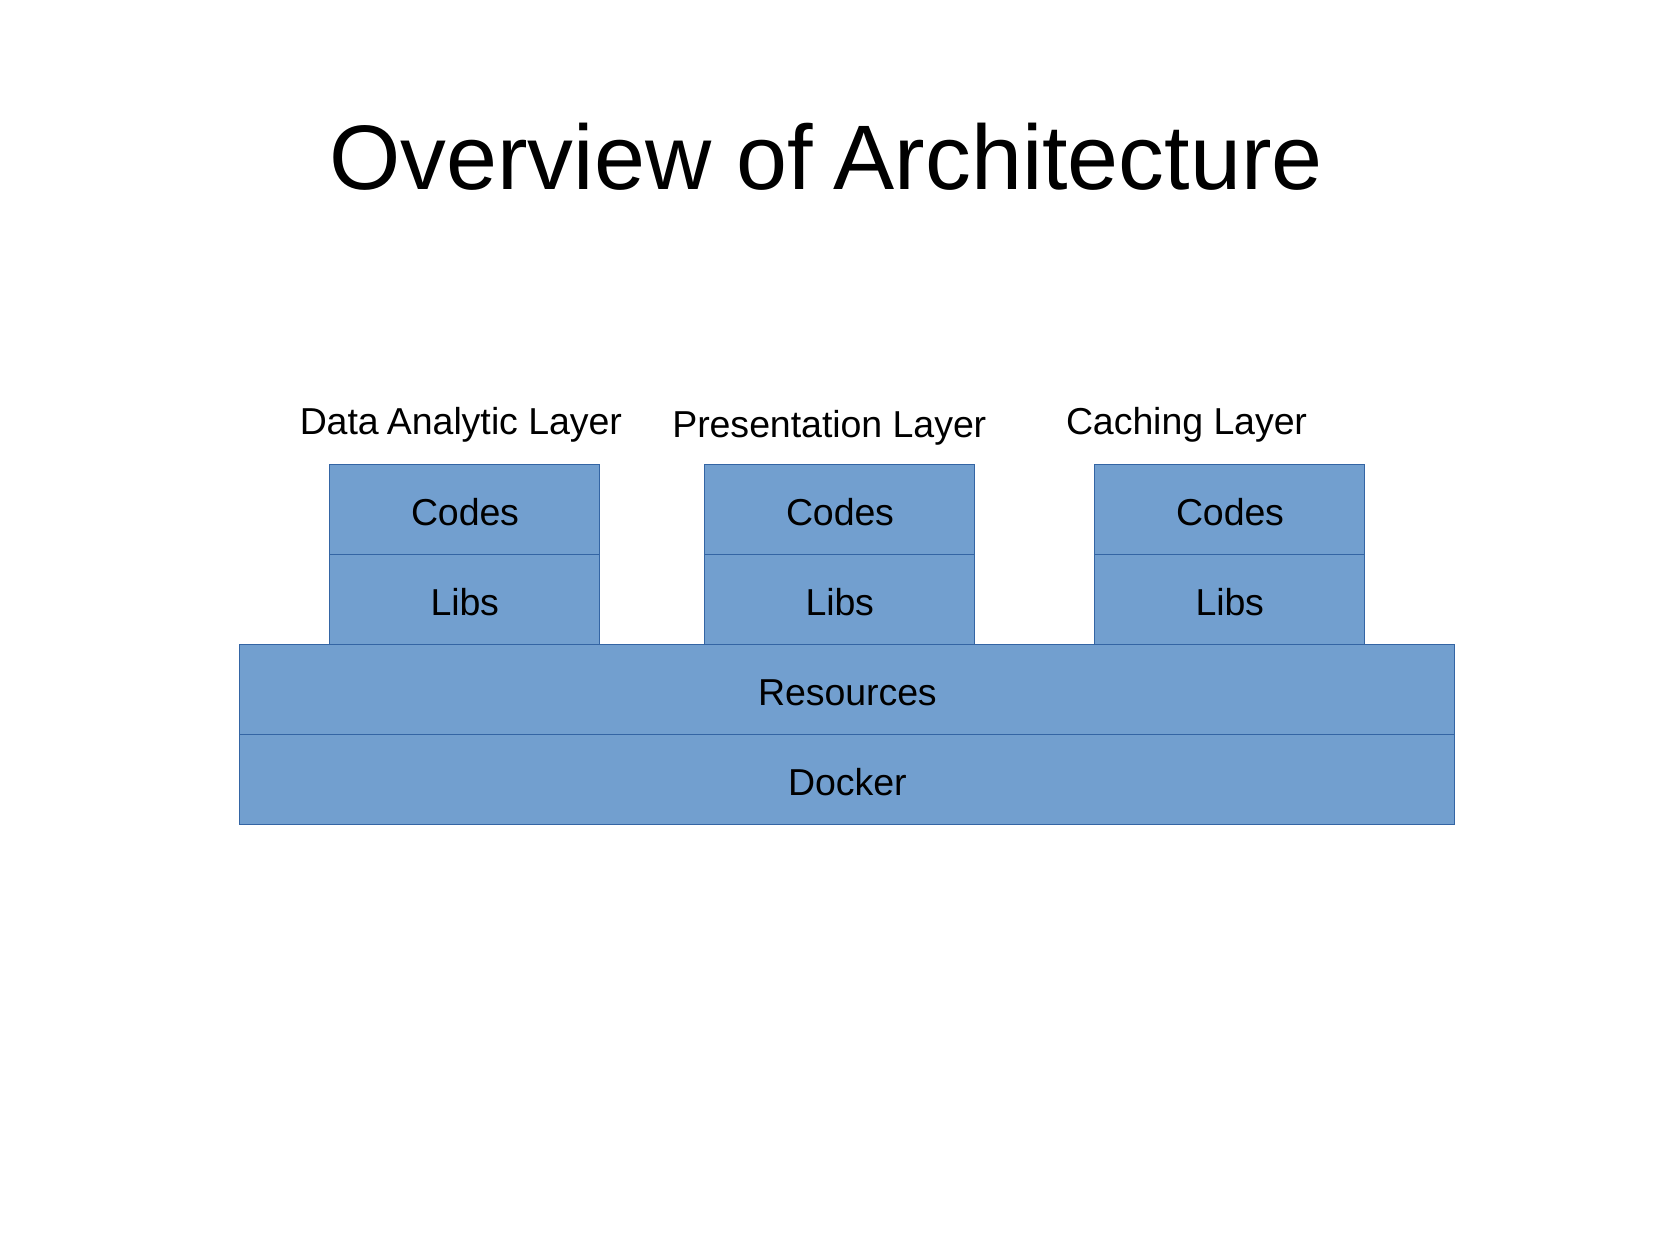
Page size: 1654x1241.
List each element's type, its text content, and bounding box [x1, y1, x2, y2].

text_box Presentation Layer [657, 393, 1002, 450]
text_box Libs [704, 554, 975, 644]
text_box Codes [329, 464, 600, 554]
text_box Caching Layer [1051, 389, 1322, 447]
text_box Docker [239, 734, 1455, 825]
text_box Resources [239, 644, 1455, 734]
text_box Codes [704, 464, 975, 554]
text_box Overview of Architecture [82, 49, 1571, 257]
text_box Libs [1094, 554, 1365, 645]
text_box Codes [1094, 464, 1365, 554]
text_box Data Analytic Layer [285, 389, 648, 447]
text_box Libs [329, 554, 600, 644]
